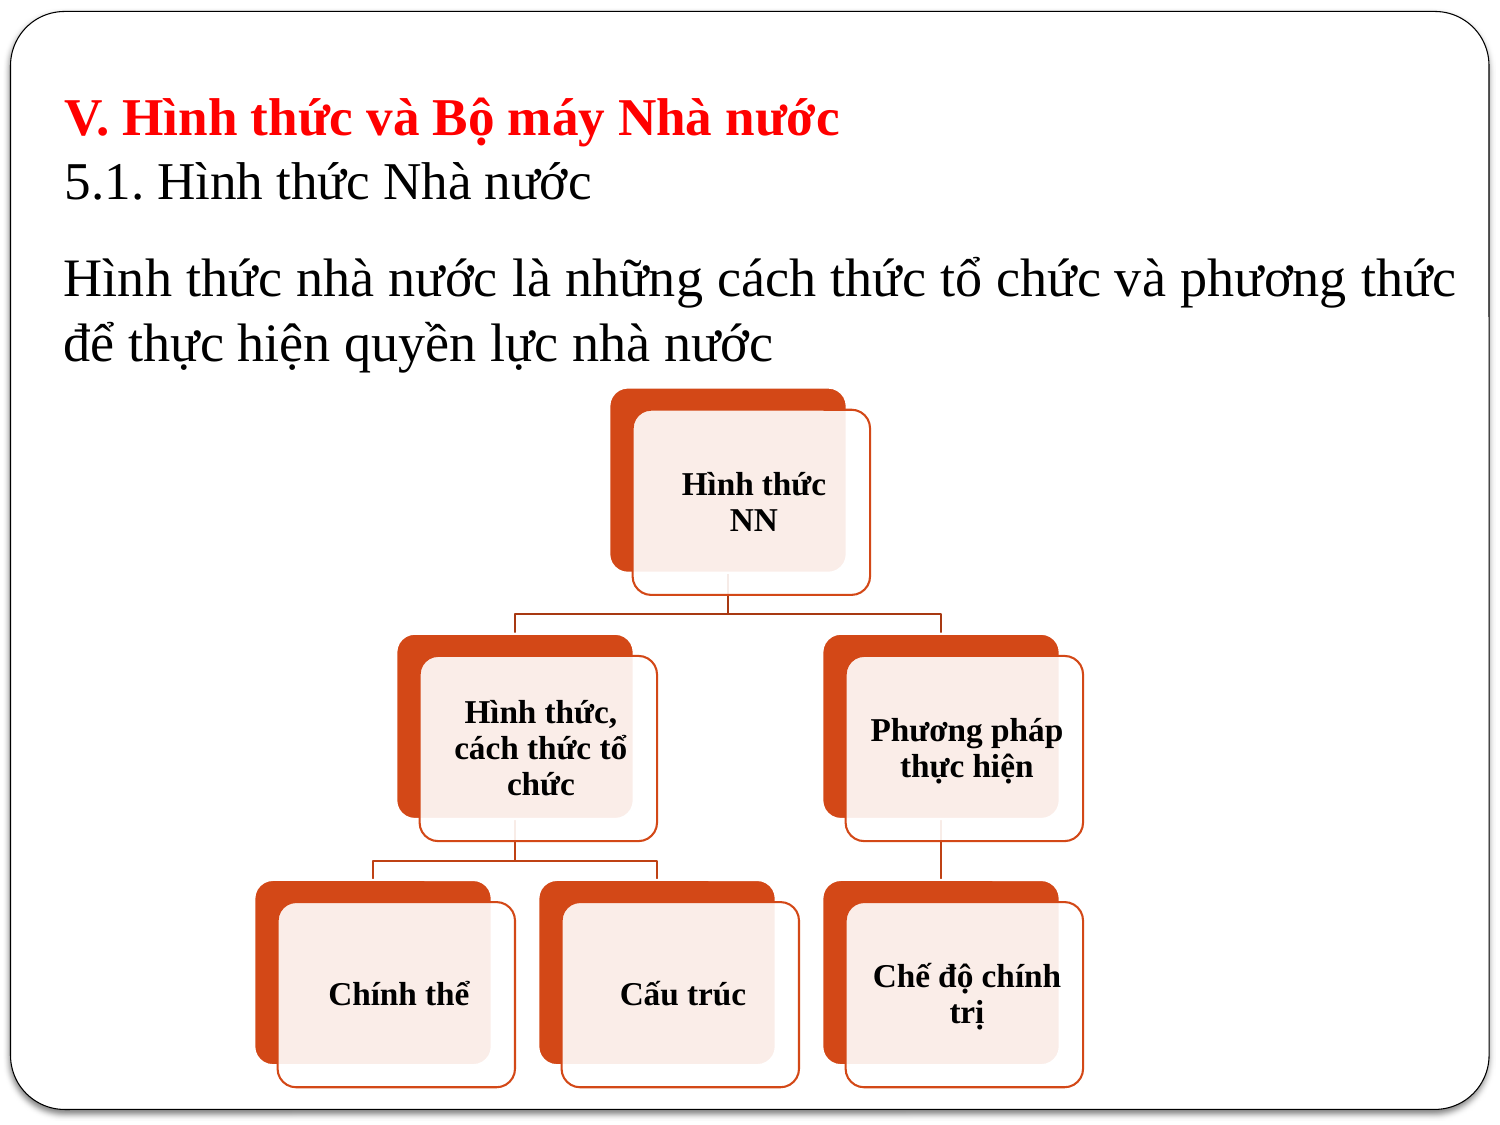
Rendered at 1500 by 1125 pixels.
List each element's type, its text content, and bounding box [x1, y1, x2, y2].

title V. Hình thức và Bộ máy Nhà nước 5.1. Hình thức Nhà nước [50, 75, 1475, 225]
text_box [37, 387, 1301, 1088]
text_box Hình thức nhà nước là những cách thức tổ chức và phương thức để thực hiện quyền lực nhà nước [48, 224, 1474, 388]
